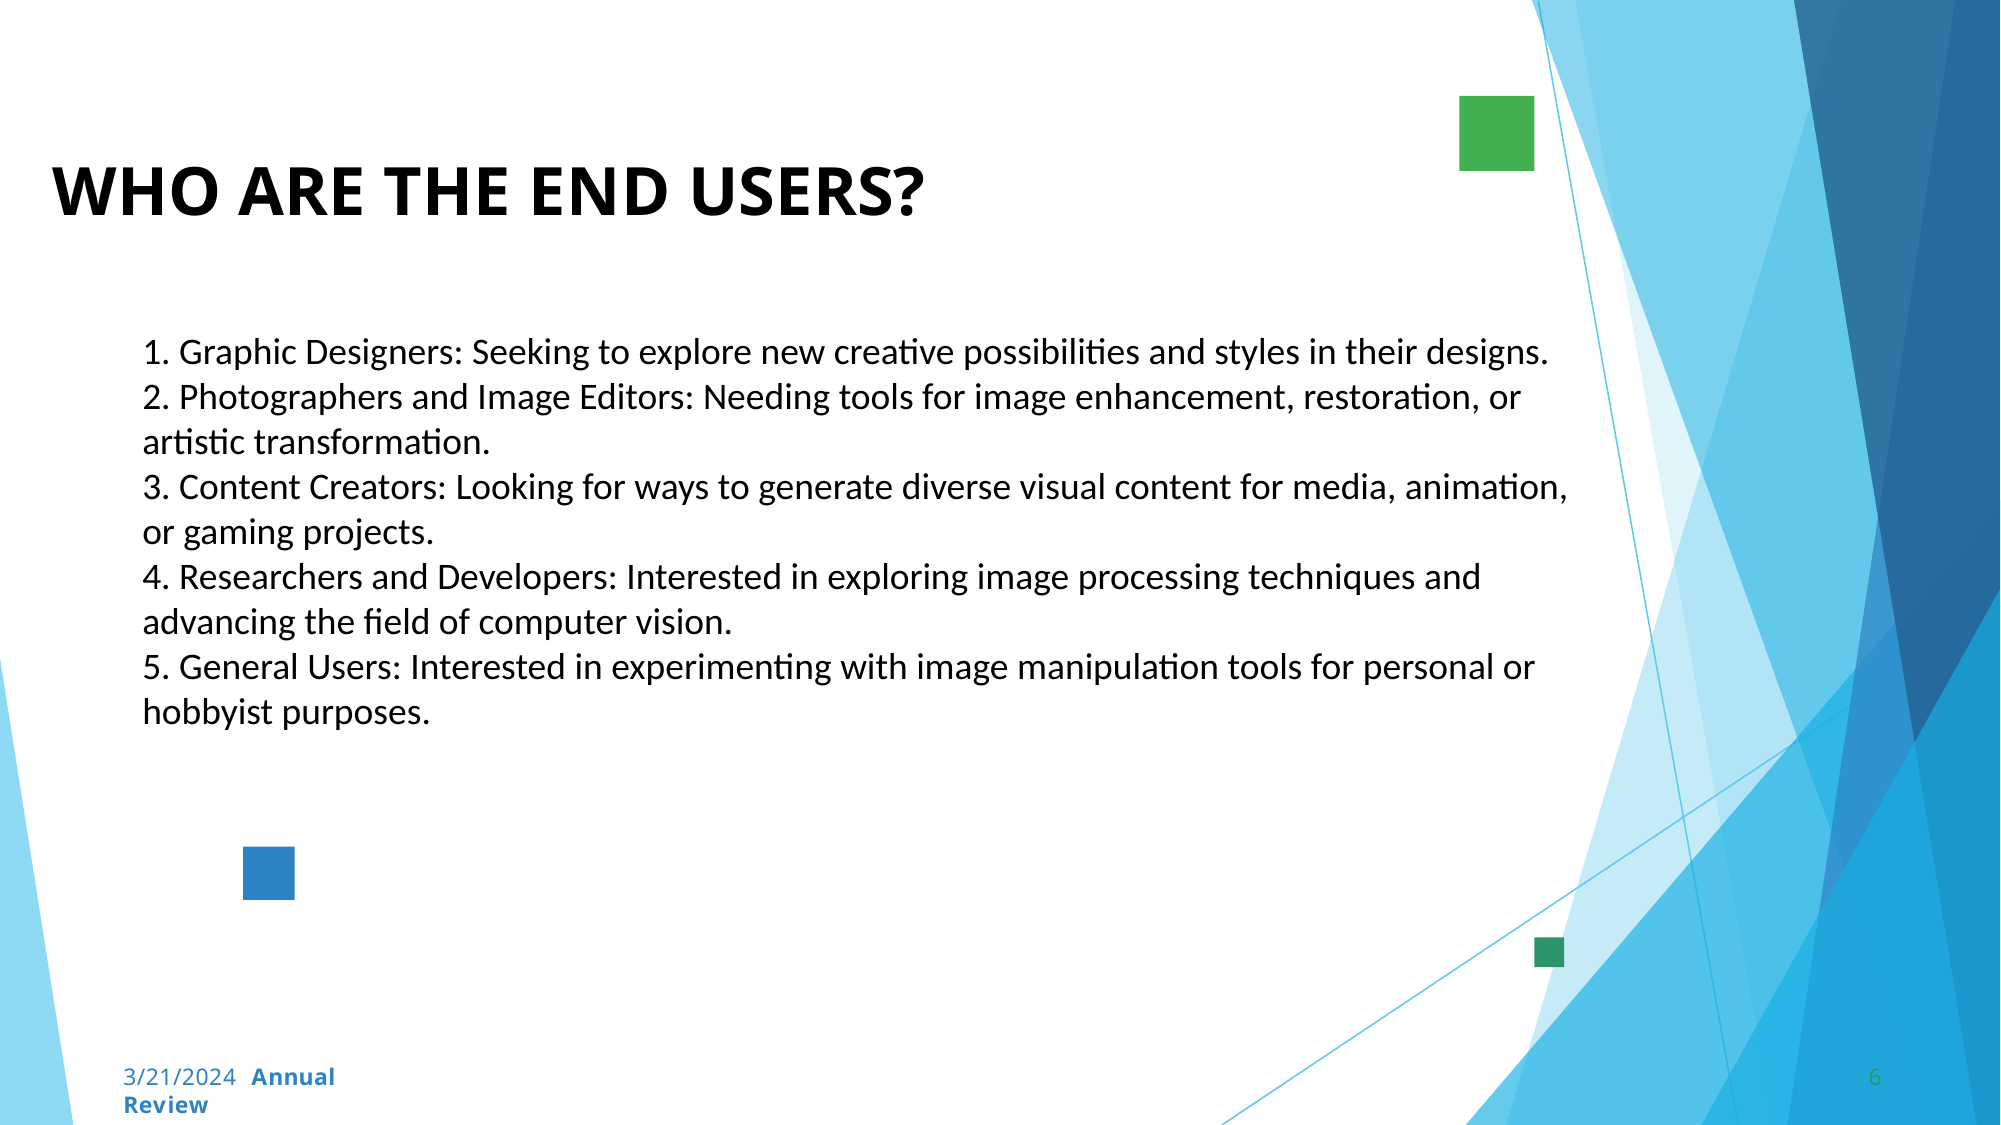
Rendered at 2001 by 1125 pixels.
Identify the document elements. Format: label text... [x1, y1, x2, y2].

text_box [1459, 95, 1535, 171]
slide_number 6 [1862, 1061, 1888, 1125]
picture [118, 1012, 477, 1093]
text_box 3/21/2024 Annual Review [121, 1101, 417, 1118]
text_box [243, 846, 295, 900]
text_box 1. Graphic Designers: Seeking to explore new creative possibilities and styles in their designs. 2. Photographers and Image Editors: Needing tools for image enhancement, restoration, or artistic transformation. 3. Content Creators: Looking for ways to generate diverse visual content for media, animation, or gaming projects. 4. Researchers and Developers: Interested in exploring image processing techniques and advancing the field of computer vision. 5. General Users: Interested in experimenting with image manipulation tools for personal or hobbyist purposes. [127, 274, 1597, 740]
text_box [1534, 937, 1565, 968]
title WHO ARE THE END USERS? [50, 146, 938, 337]
